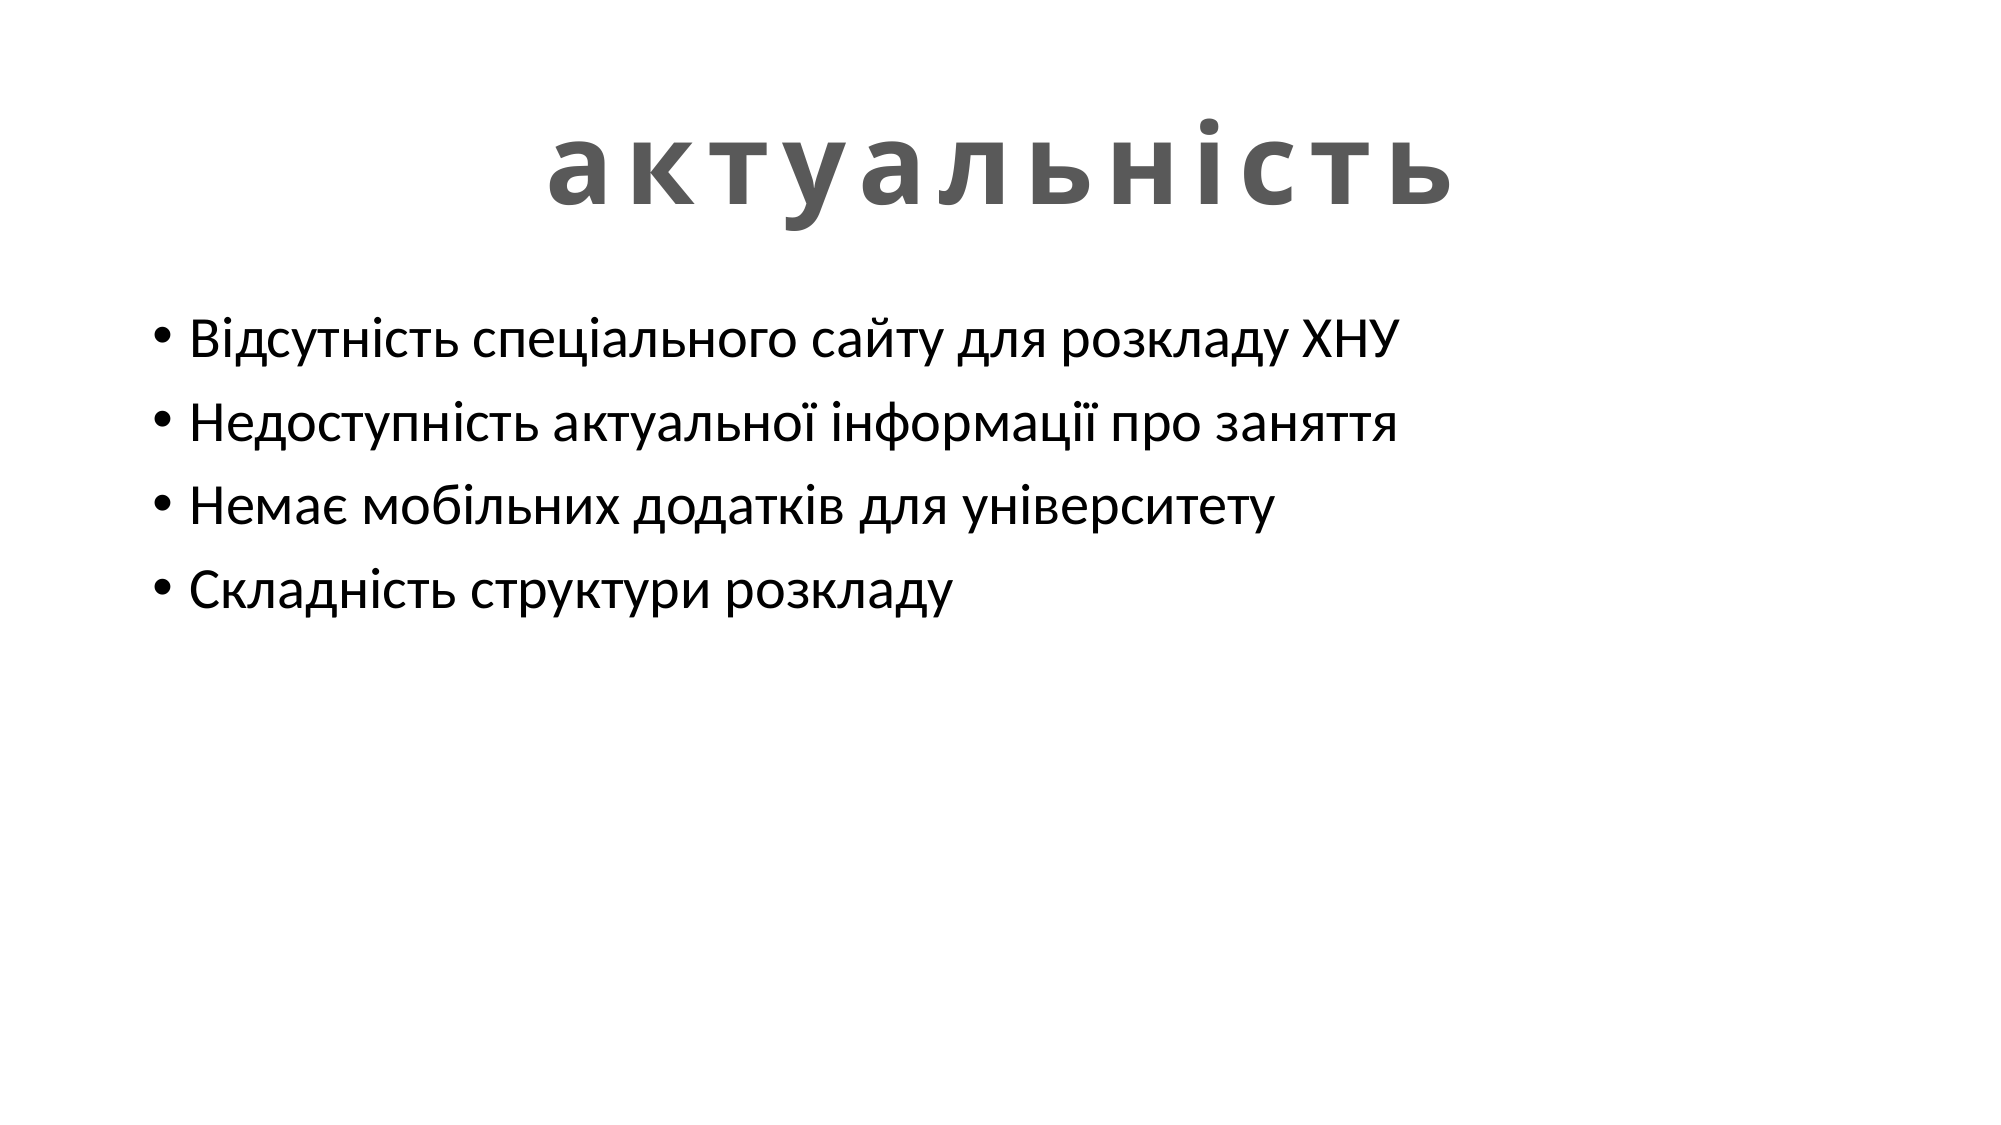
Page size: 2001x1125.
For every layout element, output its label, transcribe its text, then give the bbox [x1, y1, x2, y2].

title актуальність [137, 59, 1863, 278]
list Відсутність спеціального сайту для розкладу ХНУ Недоступність актуальної інформації про заняття Немає мобільних додатків для університету Складність структури розкладу [137, 299, 1863, 1014]
